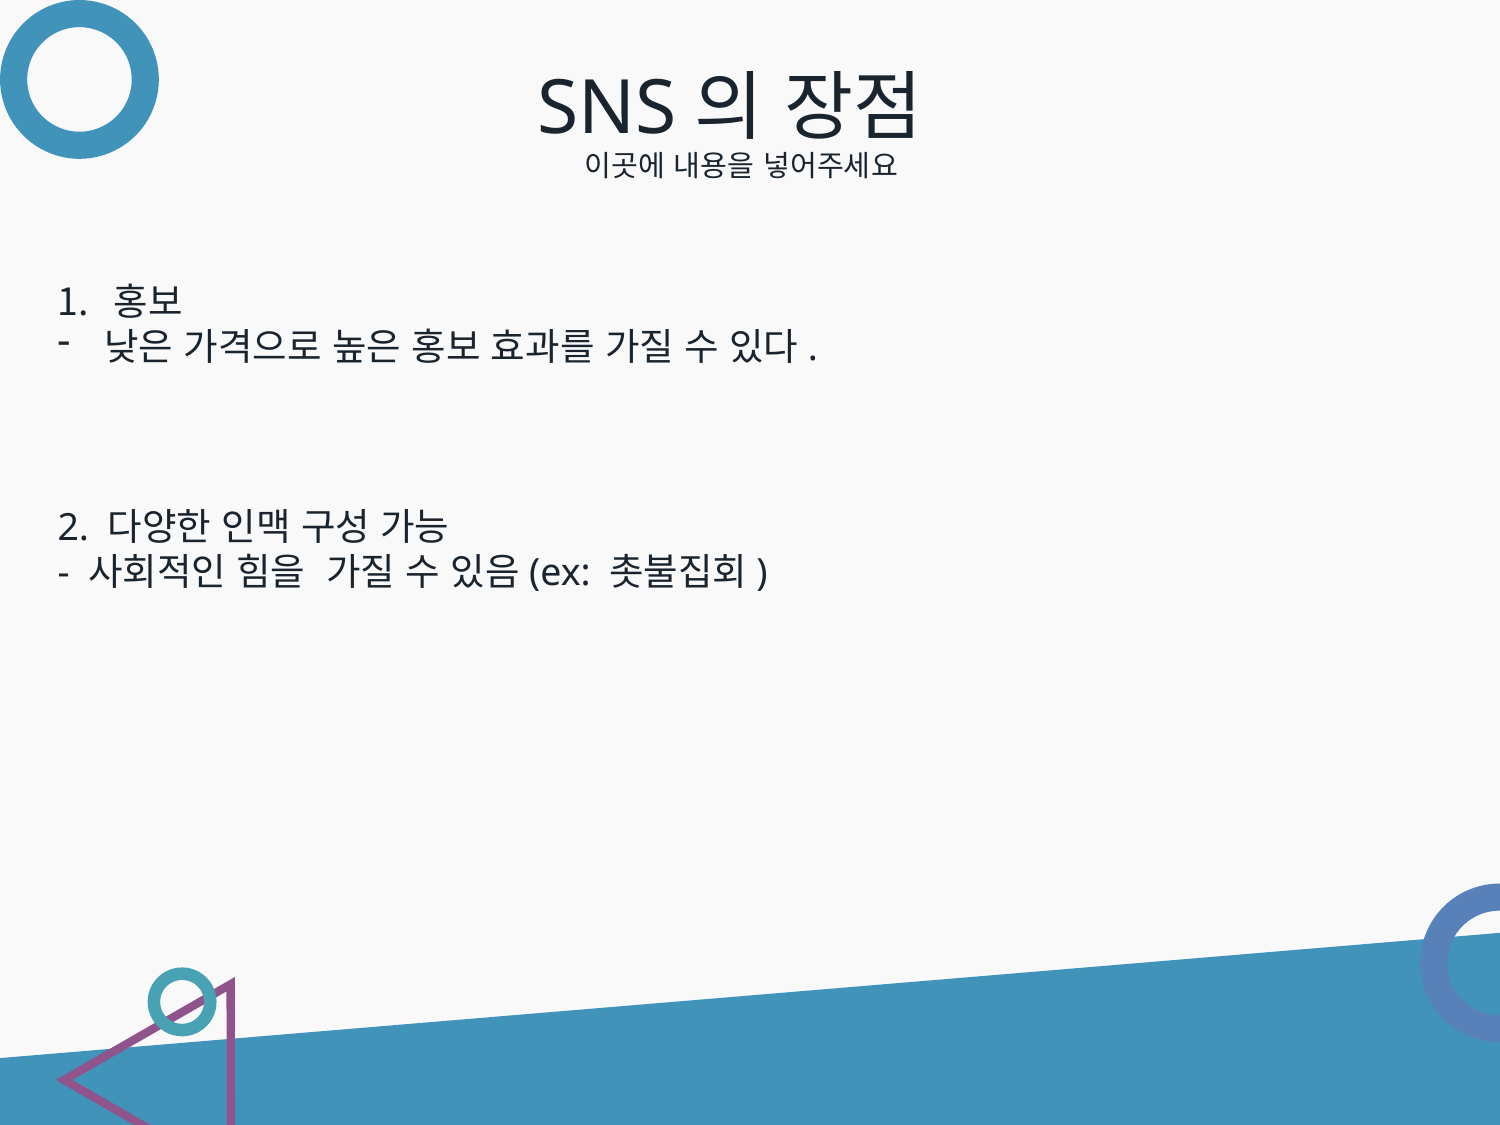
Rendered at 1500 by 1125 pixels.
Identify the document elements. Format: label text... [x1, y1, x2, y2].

text_box 홍보 낮은 가격으로 높은 홍보 효과를 가질 수 있다. 2. 다양한 인맥 구성 가능 - 사회적인 힘을 가질 수 있음(ex: 촛불집회) [42, 270, 1198, 601]
text_box SNS의 장점 [31, 61, 1429, 140]
text_box 이곳에 내용을 넣어주세요 [42, 144, 1441, 193]
